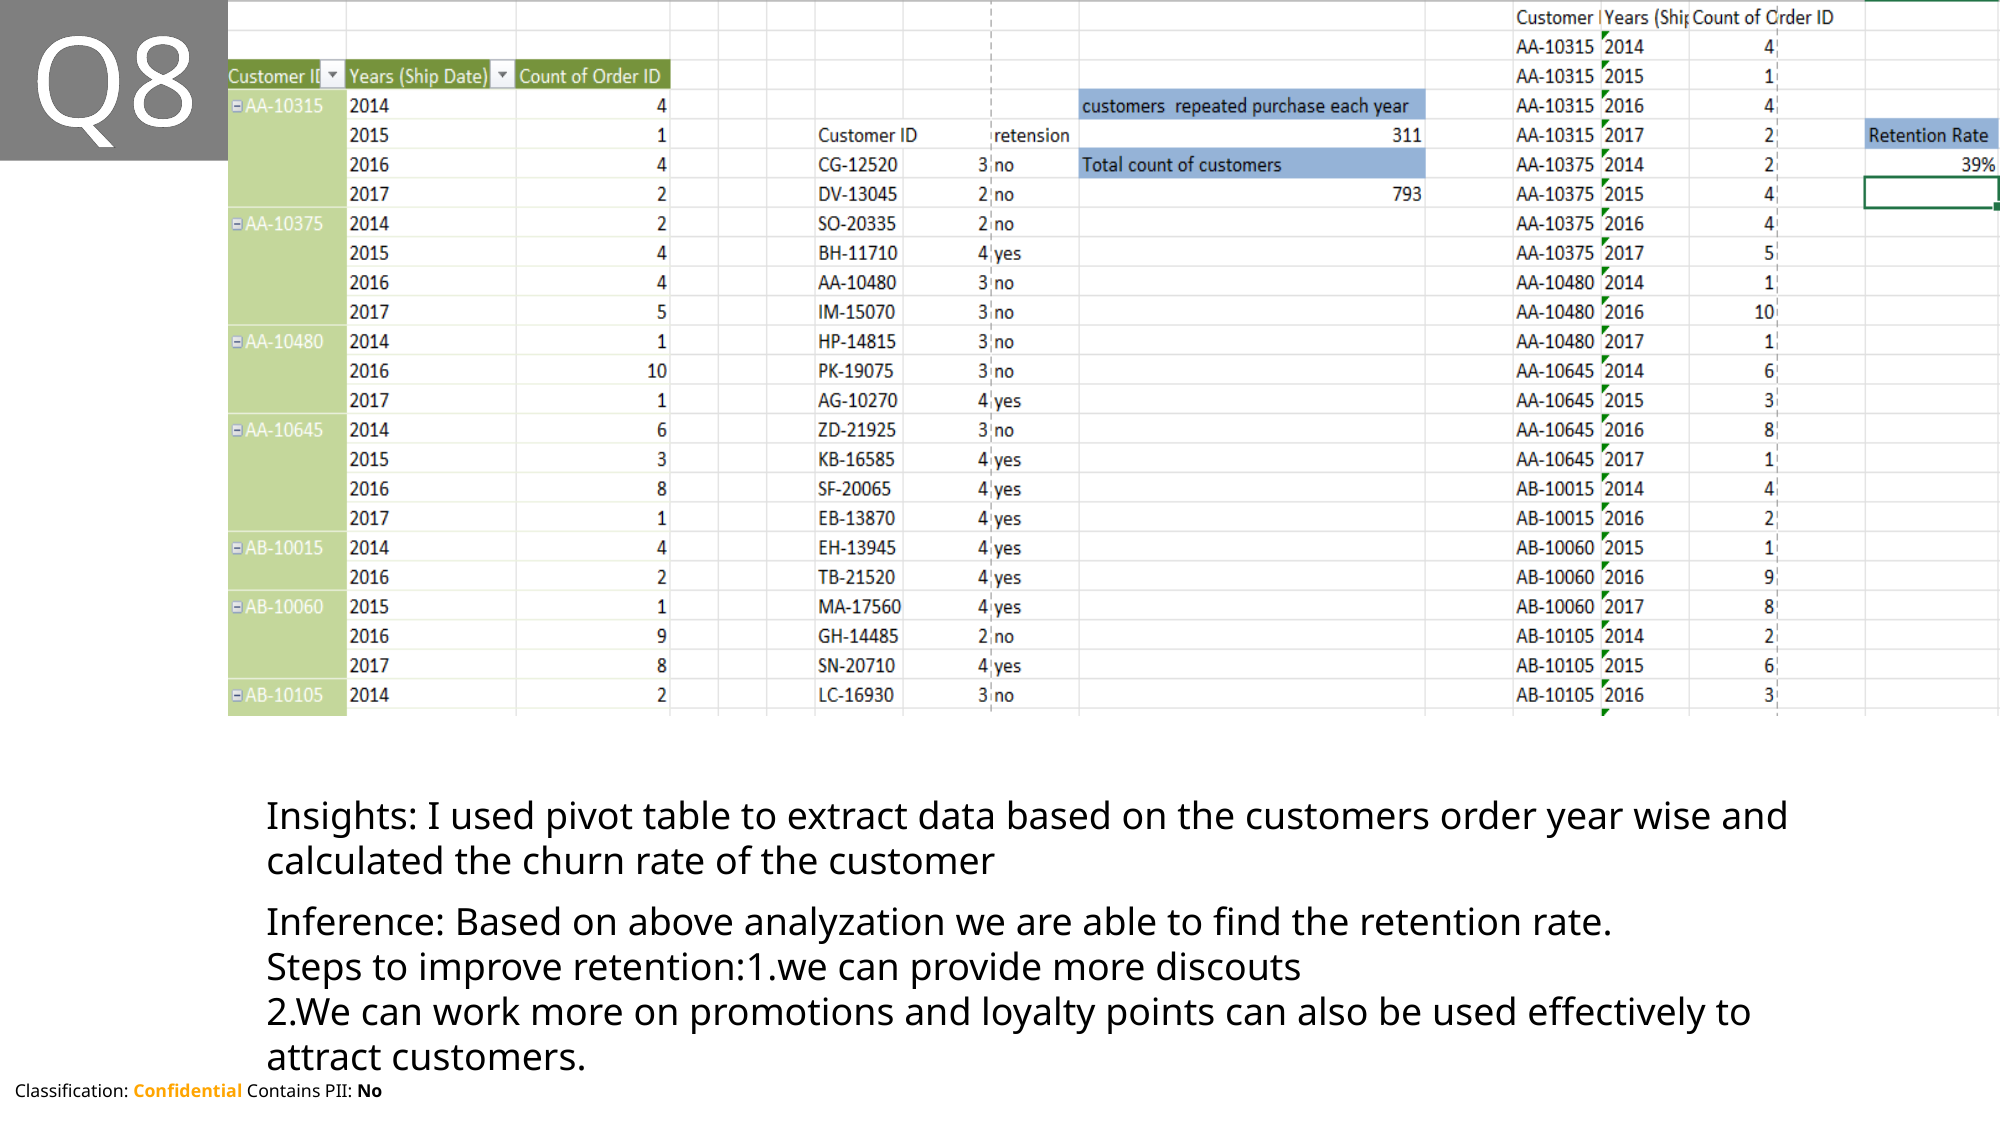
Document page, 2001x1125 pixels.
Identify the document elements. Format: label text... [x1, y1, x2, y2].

picture [227, 0, 2000, 716]
text_box Insights: I used pivot table to extract data based on the customers order year wise and calculated the churn rate of the customer [251, 784, 1944, 890]
title Q8 [0, 0, 227, 161]
text_box Inference: Based on above analyzation we are able to find the retention rate. Steps to improve retention:1.we can provide more discouts 2.We can work more on promotions and loyalty points can also be used effectively to attract customers. [251, 890, 1862, 1086]
